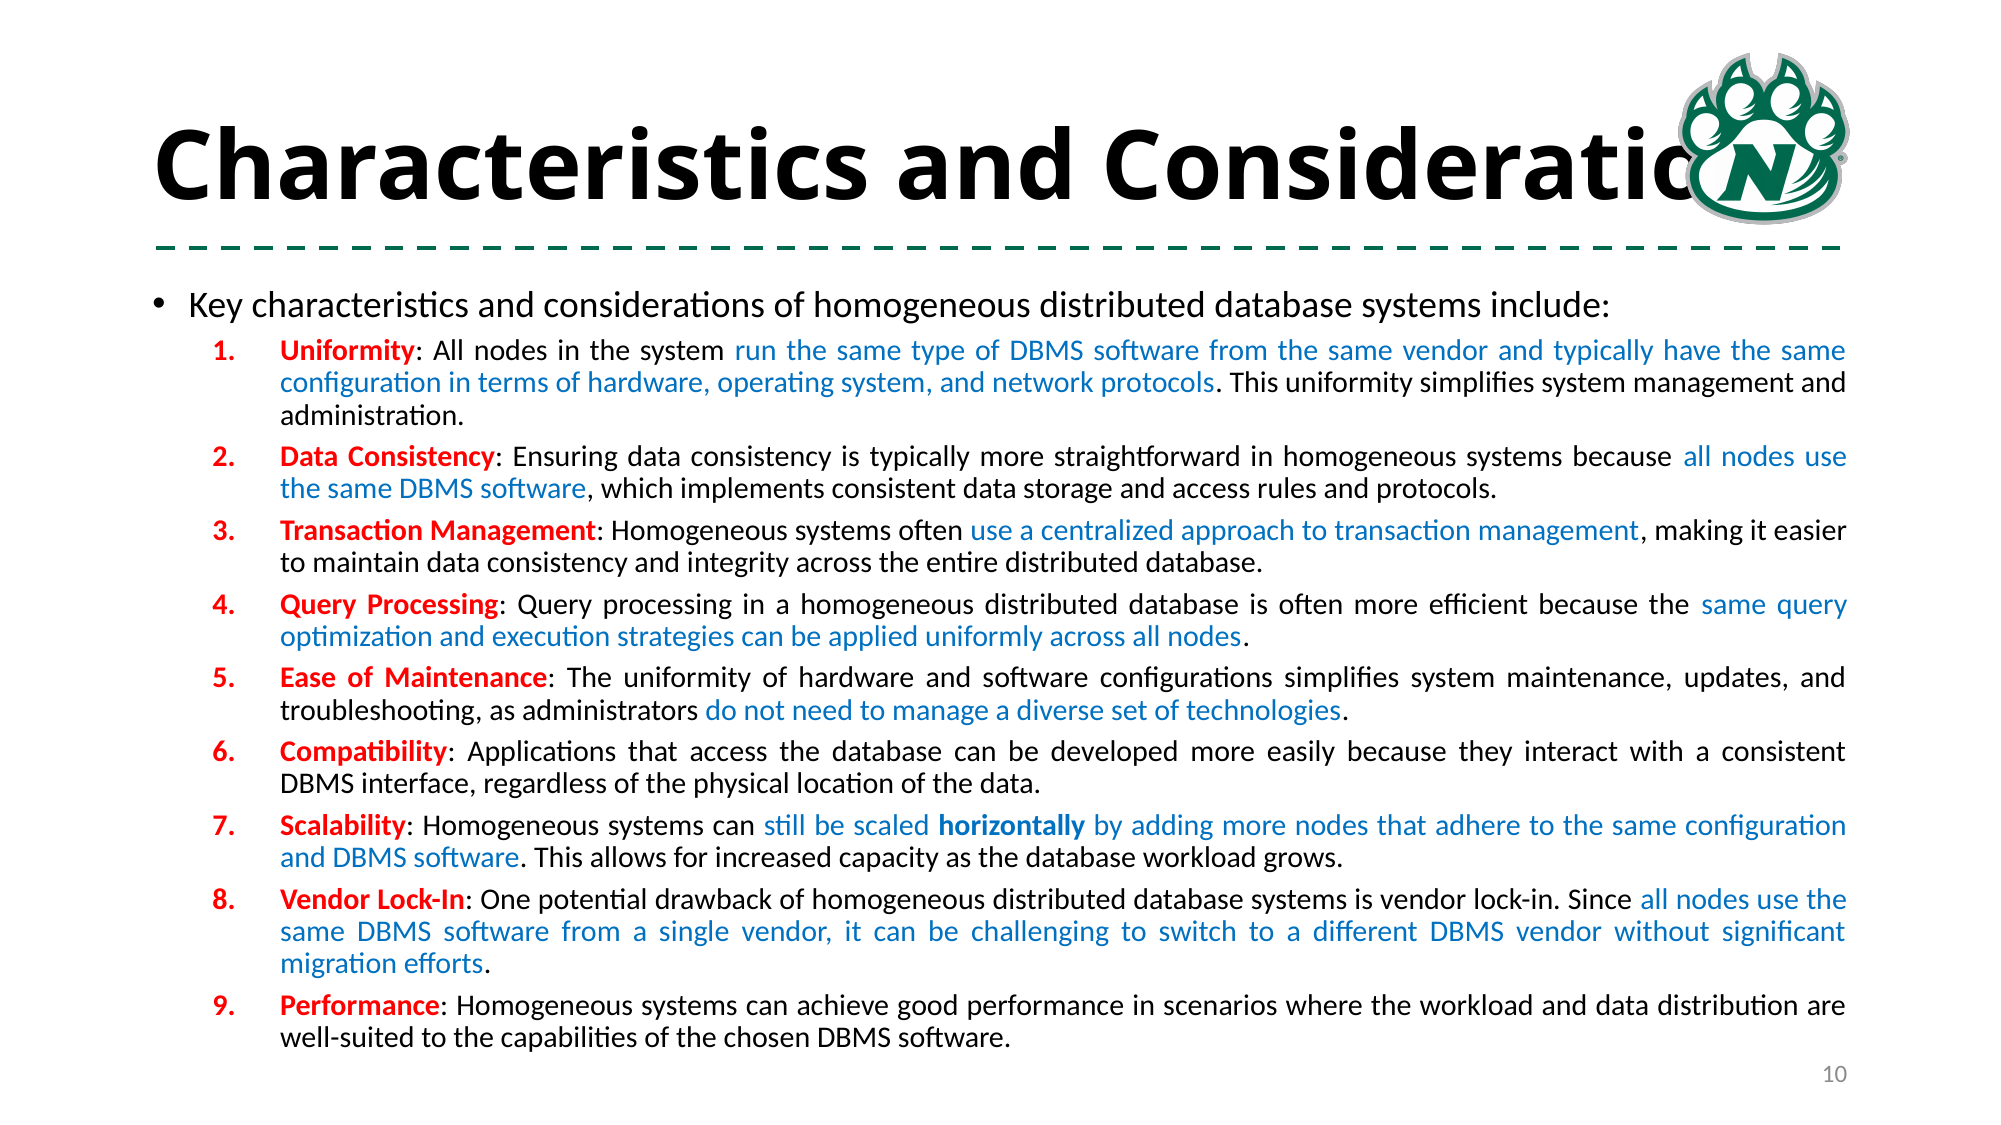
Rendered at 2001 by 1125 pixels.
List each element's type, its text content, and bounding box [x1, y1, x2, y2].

slide_number 10 [1412, 1066, 1863, 1103]
picture [1677, 52, 1850, 225]
list Key characteristics and considerations of homogeneous distributed database systems include: Uniformity: All nodes in the system run the same type of DBMS software from the same vendor and typically have the same configuration in terms of hardware, operating system, and network protocols. This uniformity simplifies system management and administration. Data Consistency: Ensuring data consistency is typically more straightforward in homogeneous systems because all nodes use the same DBMS software, which implements consistent data storage and access rules and protocols. Transaction Management: Homogeneous systems often use a centralized approach to transaction management, making it easier to maintain data consistency and integrity across the entire distributed database. Query Processing: Query processing in a homogeneous distributed database is often more efficient because the same query optimization and execution strategies can be applied uniformly across all nodes. Ease of Maintenance: The uniformity of hardware and software configurations simplifies system maintenance, updates, and troubleshooting, as administrators do not need to manage a diverse set of technologies. Compatibility: Applications that access the database can be developed more easily because they interact with a consistent DBMS interface, regardless of the physical location of the data. Scalability: Homogeneous systems can still be scaled horizontally by adding more nodes that adhere to the same configuration and DBMS software. This allows for increased capacity as the database workload grows. Vendor Lock-In: One potential drawback of homogeneous distributed database systems is vendor lock-in. Since all nodes use the same DBMS software from a single vendor, it can be challenging to switch to a different DBMS vendor without significant migration efforts. Performance: Homogeneous systems can achieve good performance in scenarios where the workload and data distribution are well-suited to the capabilities of the chosen DBMS software. [137, 277, 1863, 1066]
title Characteristics and Considerations [137, 59, 1863, 277]
